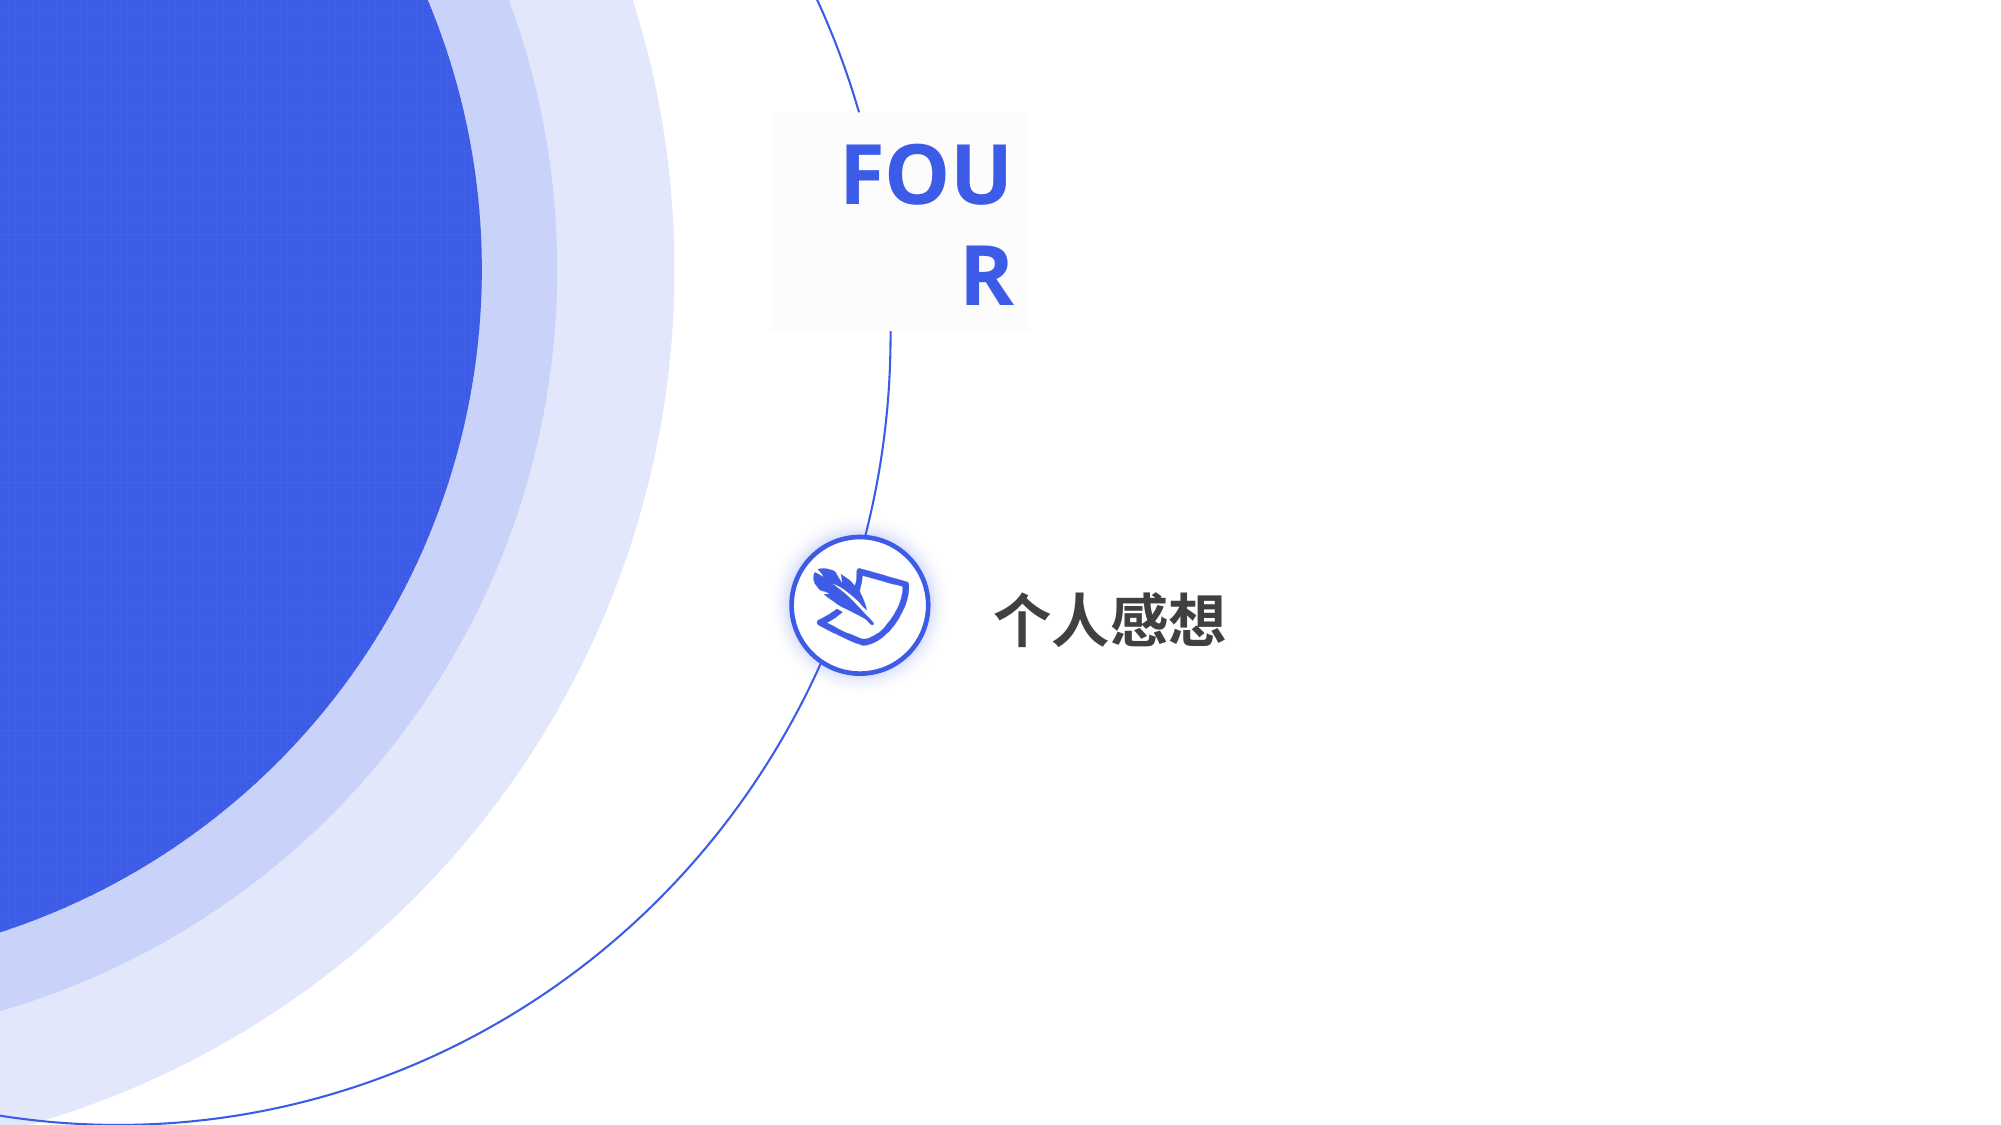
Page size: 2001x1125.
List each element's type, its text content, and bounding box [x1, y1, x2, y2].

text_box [823, 526, 869, 536]
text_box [781, 568, 791, 642]
text_box FOUR [770, 112, 1030, 331]
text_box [0, 0, 675, 1125]
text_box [791, 536, 1601, 674]
text_box [675, 0, 892, 885]
